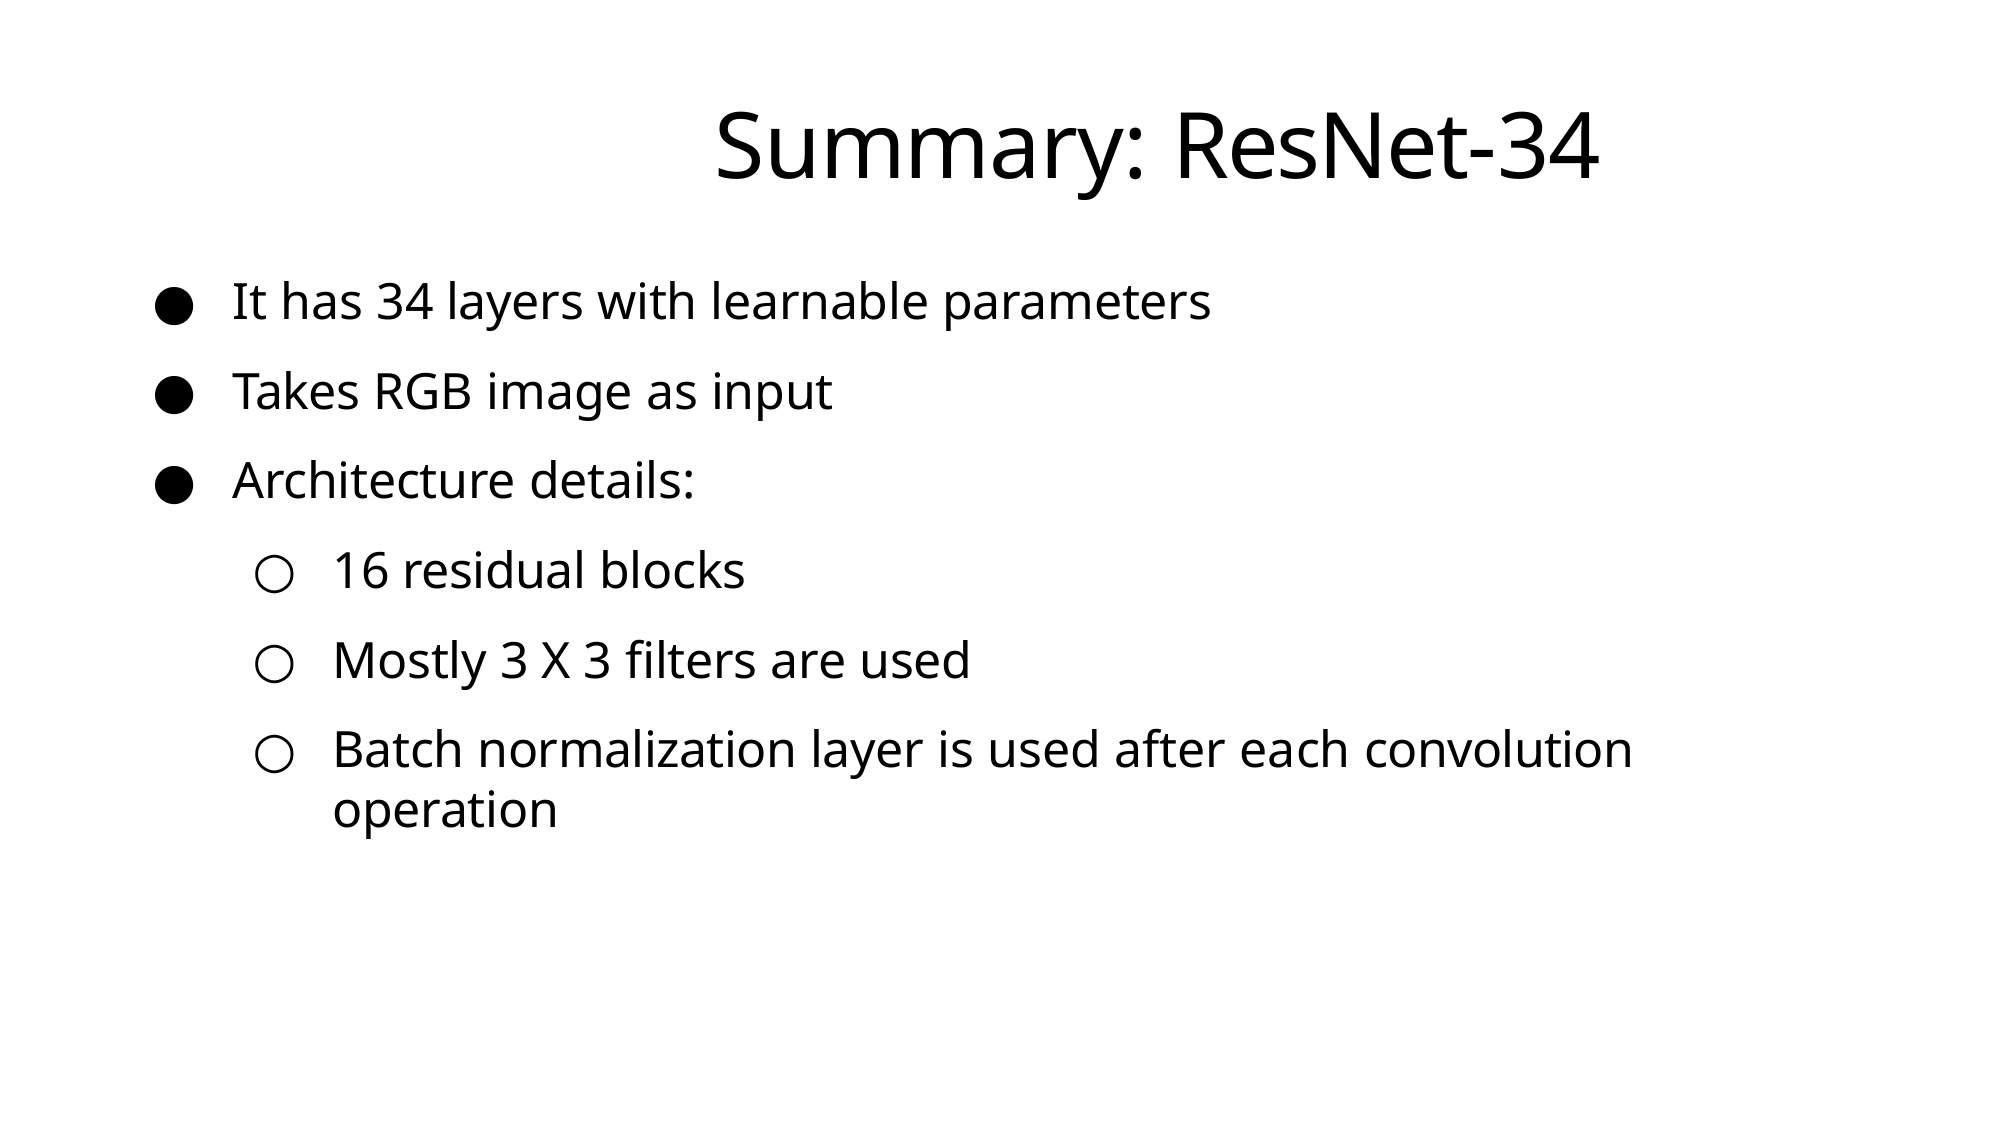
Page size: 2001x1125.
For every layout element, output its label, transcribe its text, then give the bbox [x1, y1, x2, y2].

title Summary: ResNet-34 [183, 45, 1815, 237]
text_box It has 34 layers with learnable parameters Takes RGB image as input Architecture details: 16 residual blocks Mostly 3 X 3 filters are used Batch normalization layer is used after each convolution operation [149, 237, 1799, 838]
